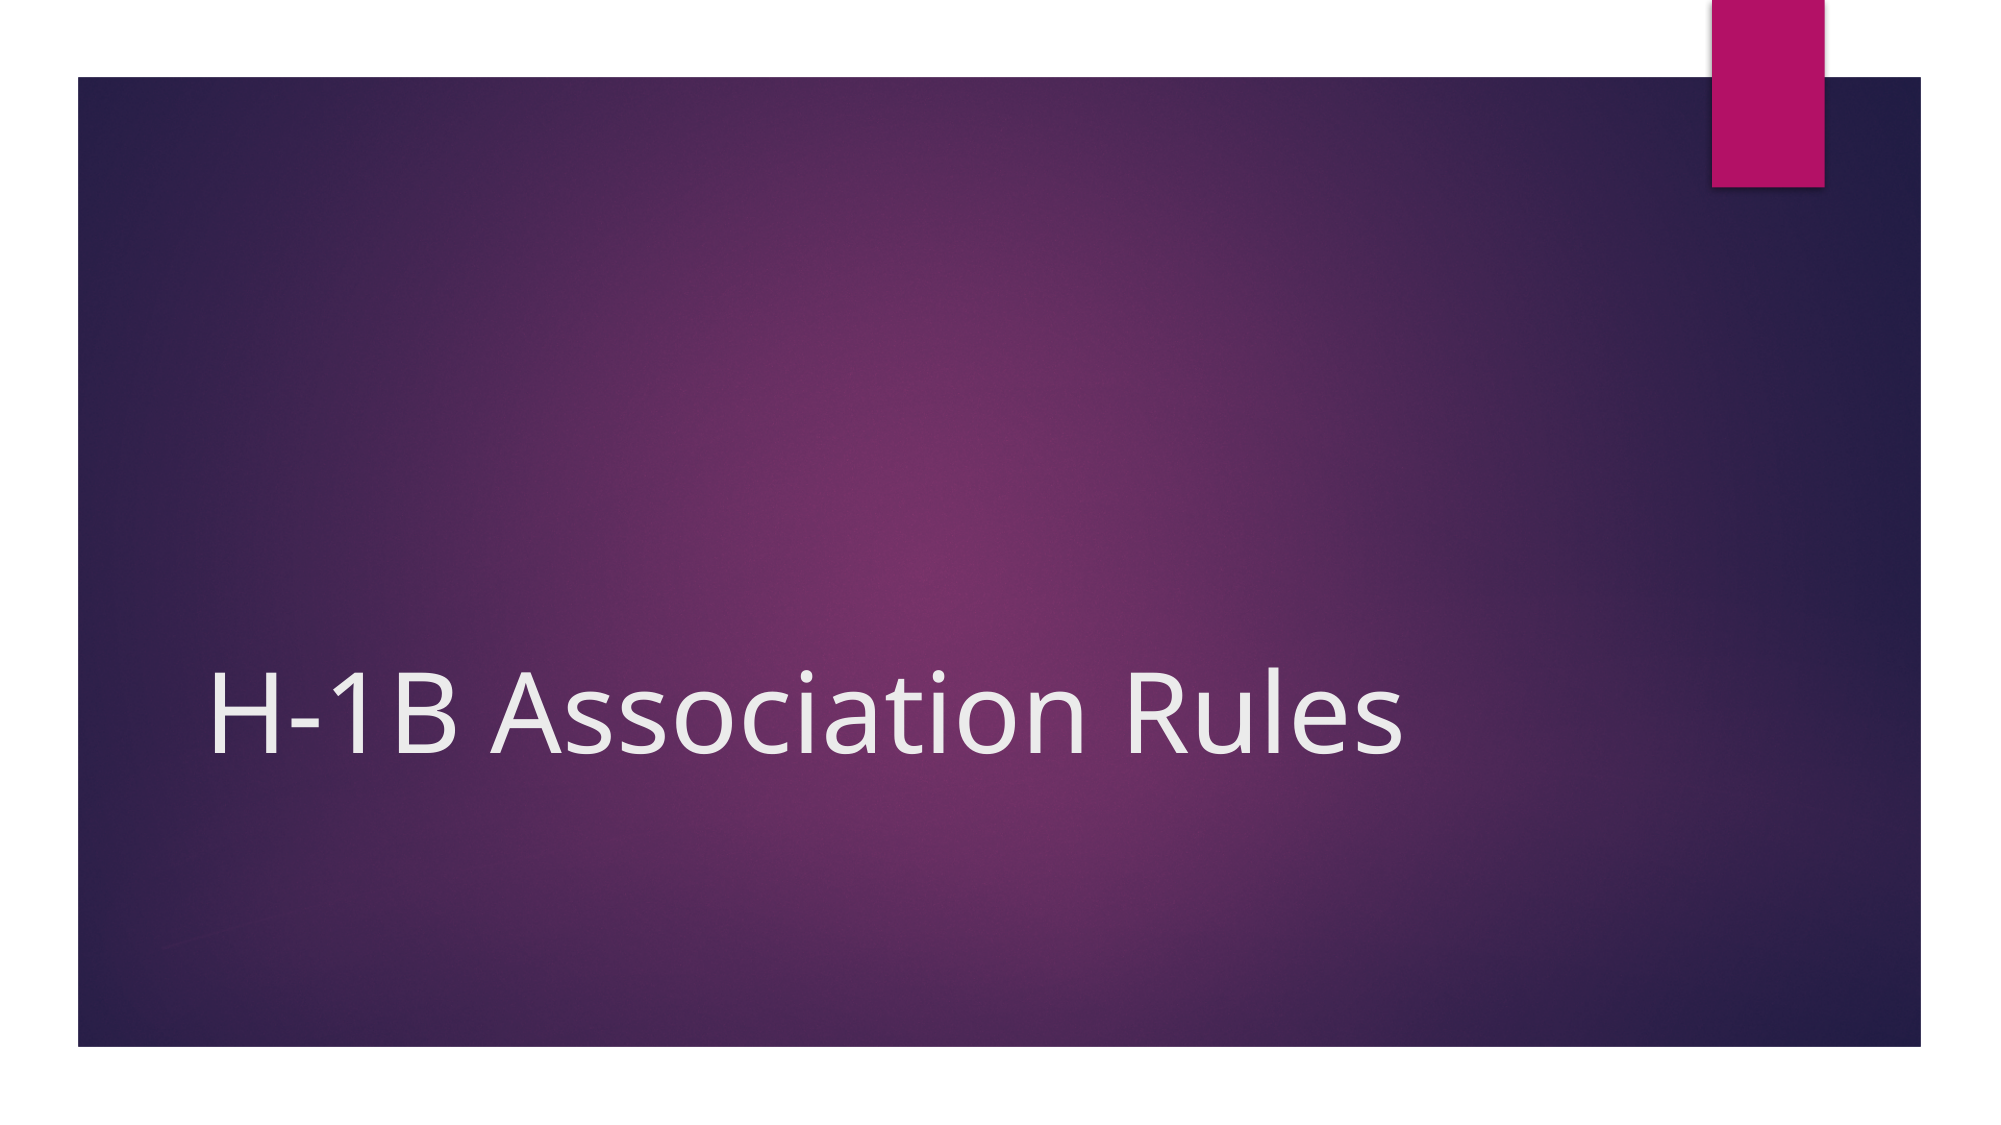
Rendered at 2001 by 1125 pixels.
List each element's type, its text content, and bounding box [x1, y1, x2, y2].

title H-1B Association Rules [189, 344, 1638, 784]
